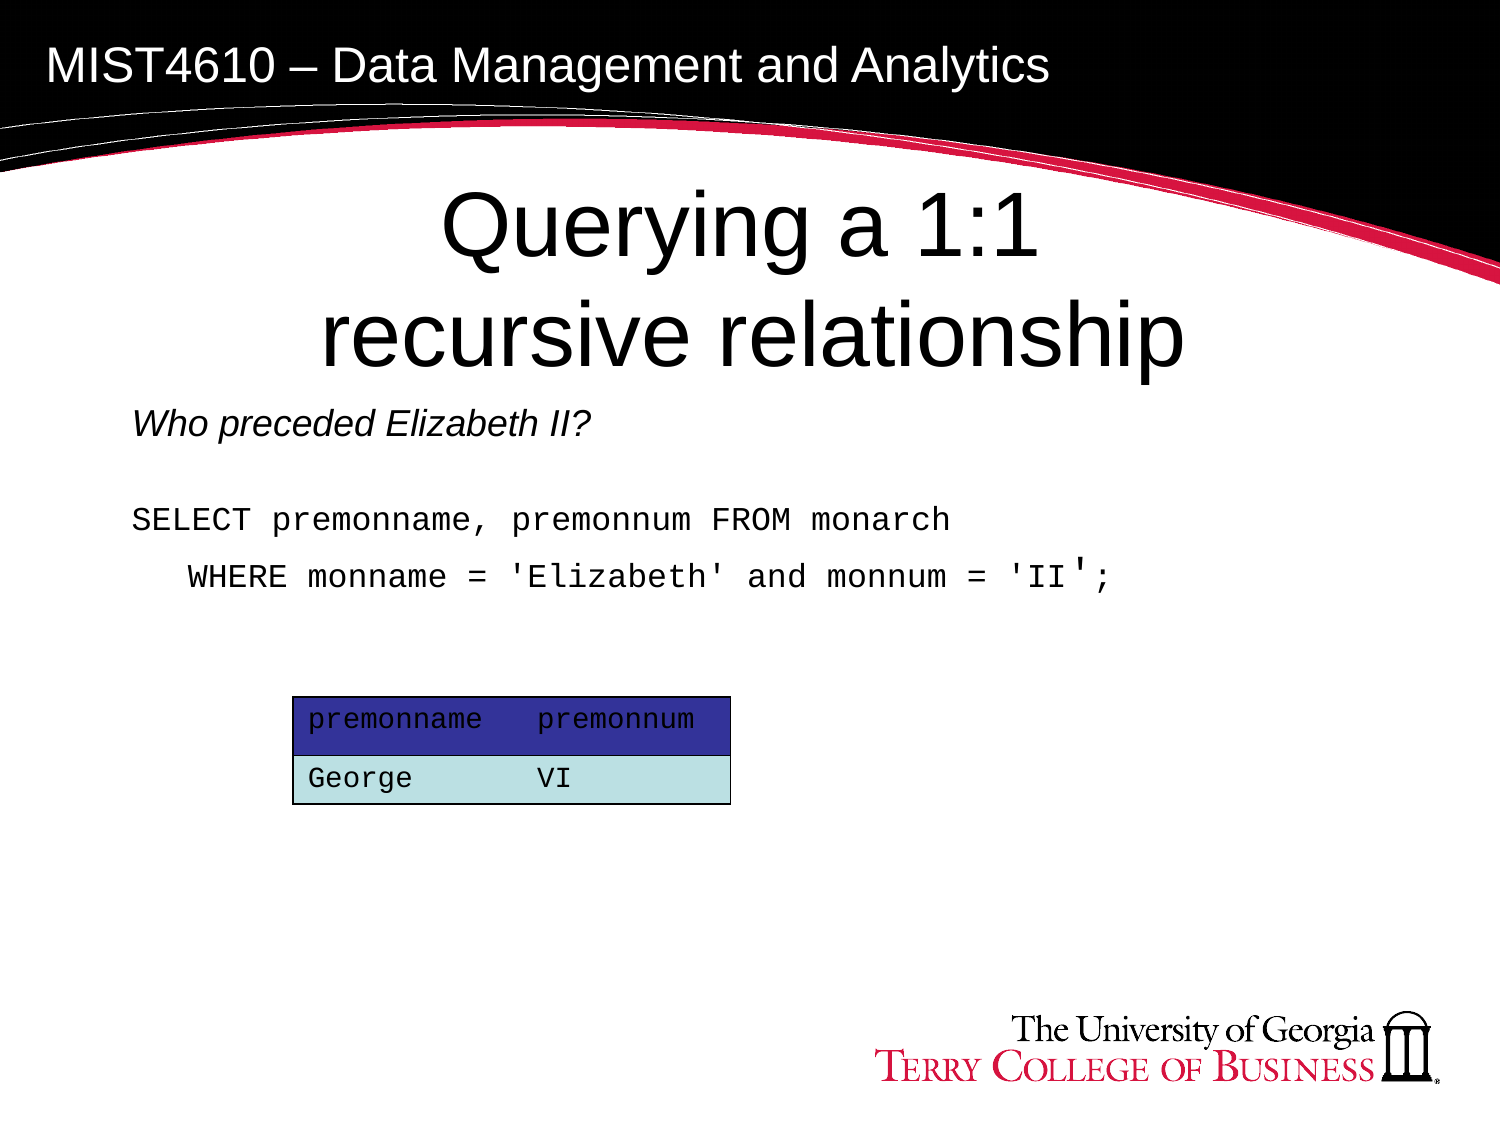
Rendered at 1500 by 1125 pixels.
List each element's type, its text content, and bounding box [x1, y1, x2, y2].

table_header premonname [294, 698, 522, 755]
table_cell George [294, 756, 522, 803]
list Who preceded Elizabeth II? SELECT premonname, premonnum FROM monarch WHERE monname = 'Elizabeth' and monnum = 'II'; [116, 391, 1392, 1067]
table_cell VI [522, 756, 730, 803]
picture [875, 1011, 1440, 1084]
title Querying a 1:1 recursive relationship [79, 180, 1430, 369]
picture [0, 0, 1500, 286]
table_header premonnum [522, 698, 730, 755]
